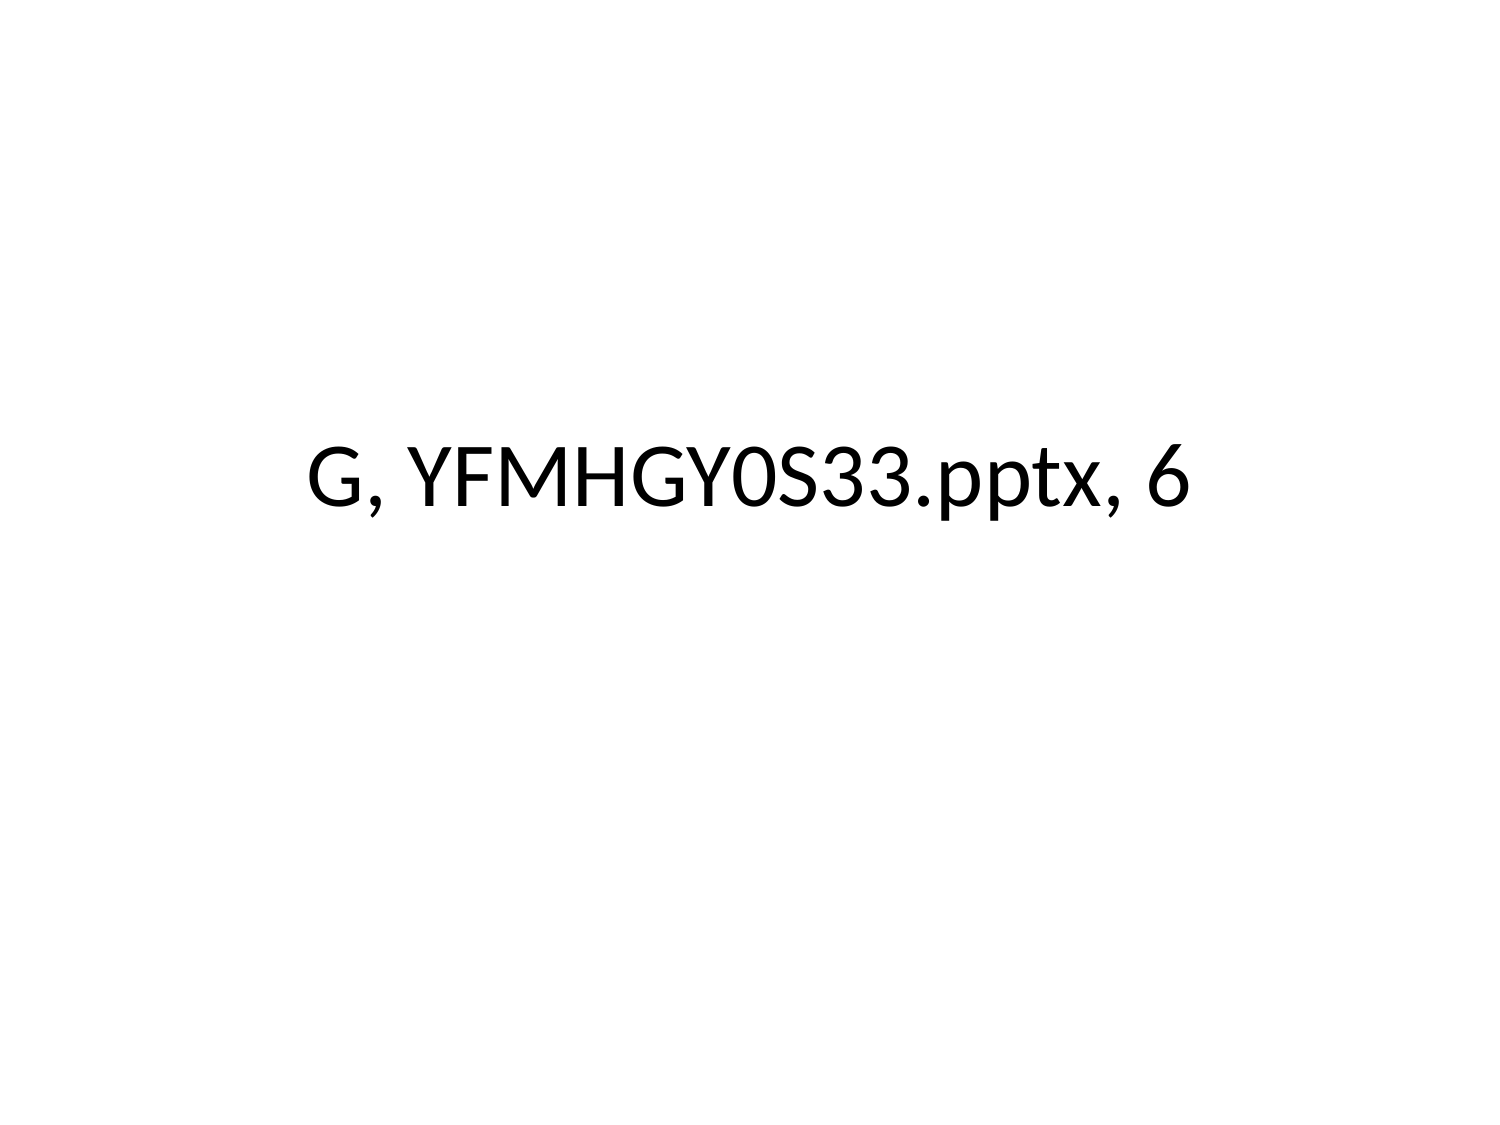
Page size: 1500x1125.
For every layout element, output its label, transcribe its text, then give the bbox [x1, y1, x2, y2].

title G, YFMHGY0S33.pptx, 6 [112, 349, 1388, 591]
